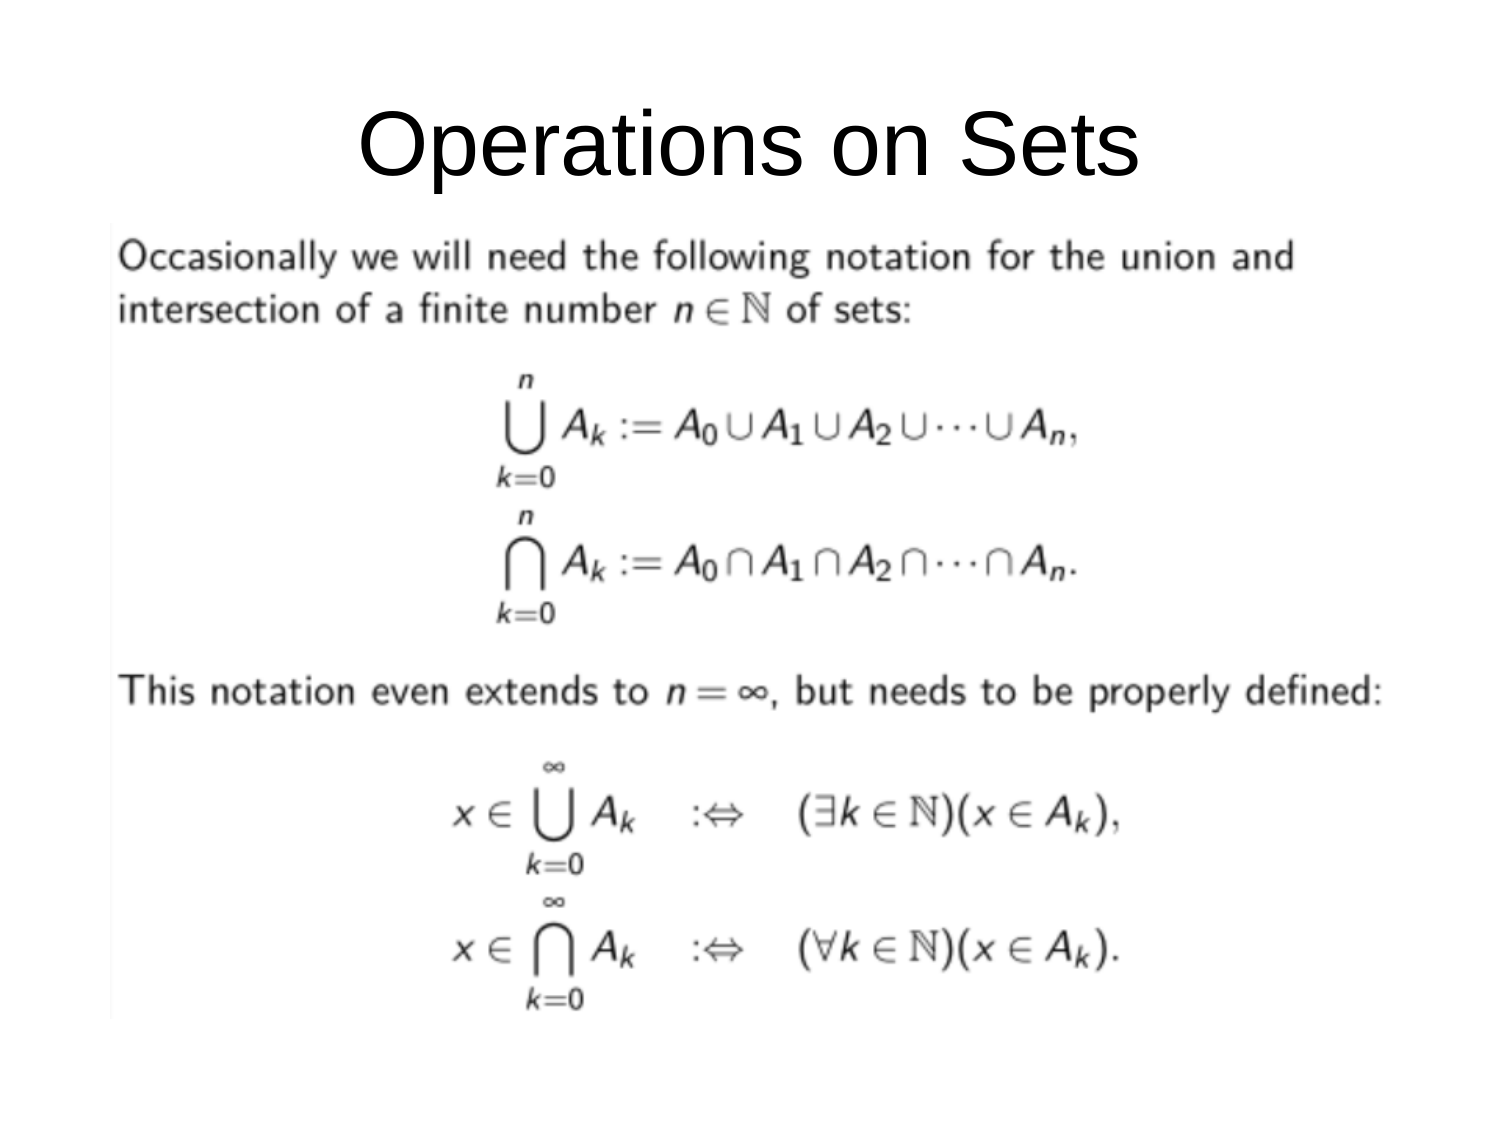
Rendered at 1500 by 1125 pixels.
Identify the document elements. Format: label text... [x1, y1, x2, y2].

title Operations on Sets [74, 44, 1426, 233]
picture [110, 223, 1390, 1019]
